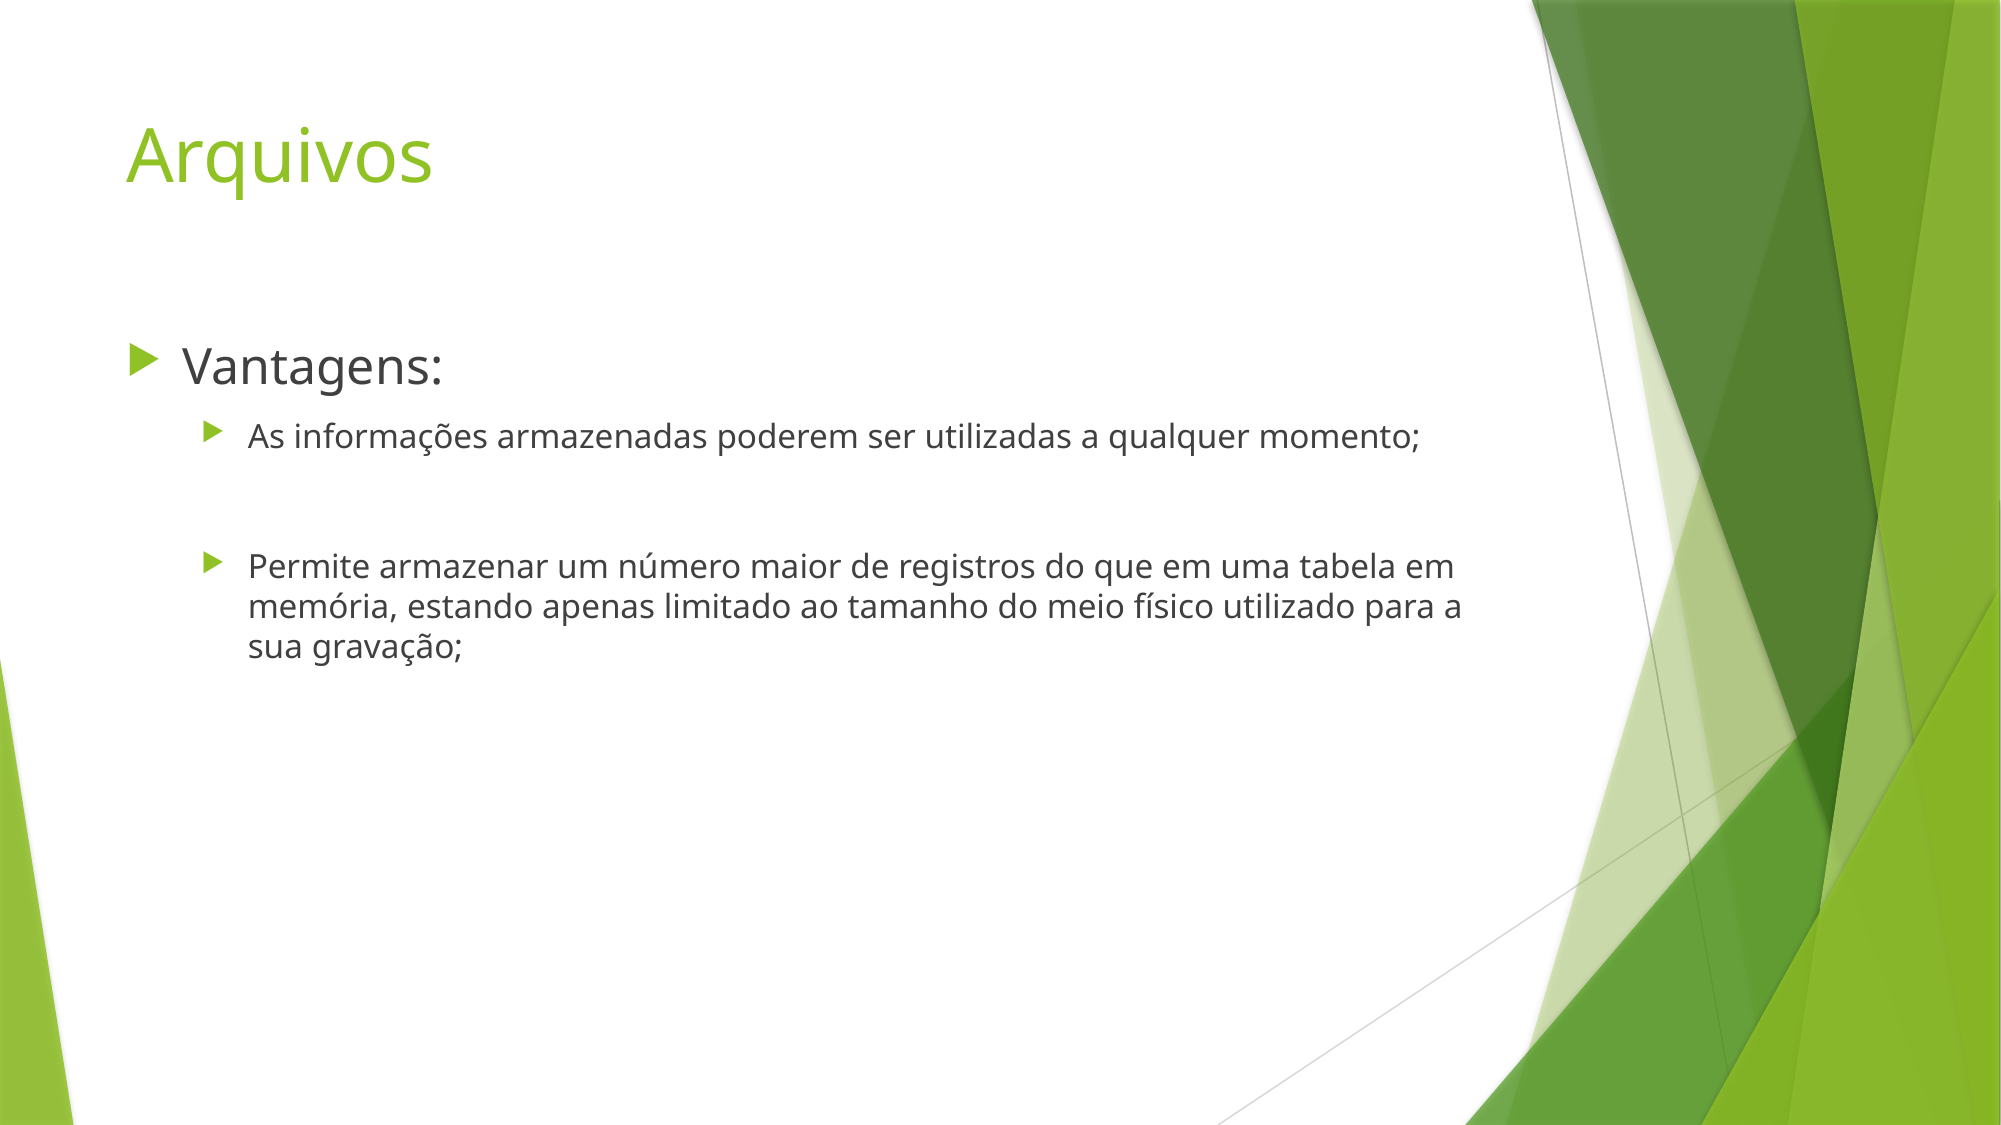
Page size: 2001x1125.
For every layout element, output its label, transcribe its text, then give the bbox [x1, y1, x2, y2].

list Vantagens: As informações armazenadas poderem ser utilizadas a qualquer momento; Permite armazenar um número maior de registros do que em uma tabela em memória, estando apenas limitado ao tamanho do meio físico utilizado para a sua gravação; [111, 327, 1522, 964]
title Arquivos [111, 99, 1522, 317]
